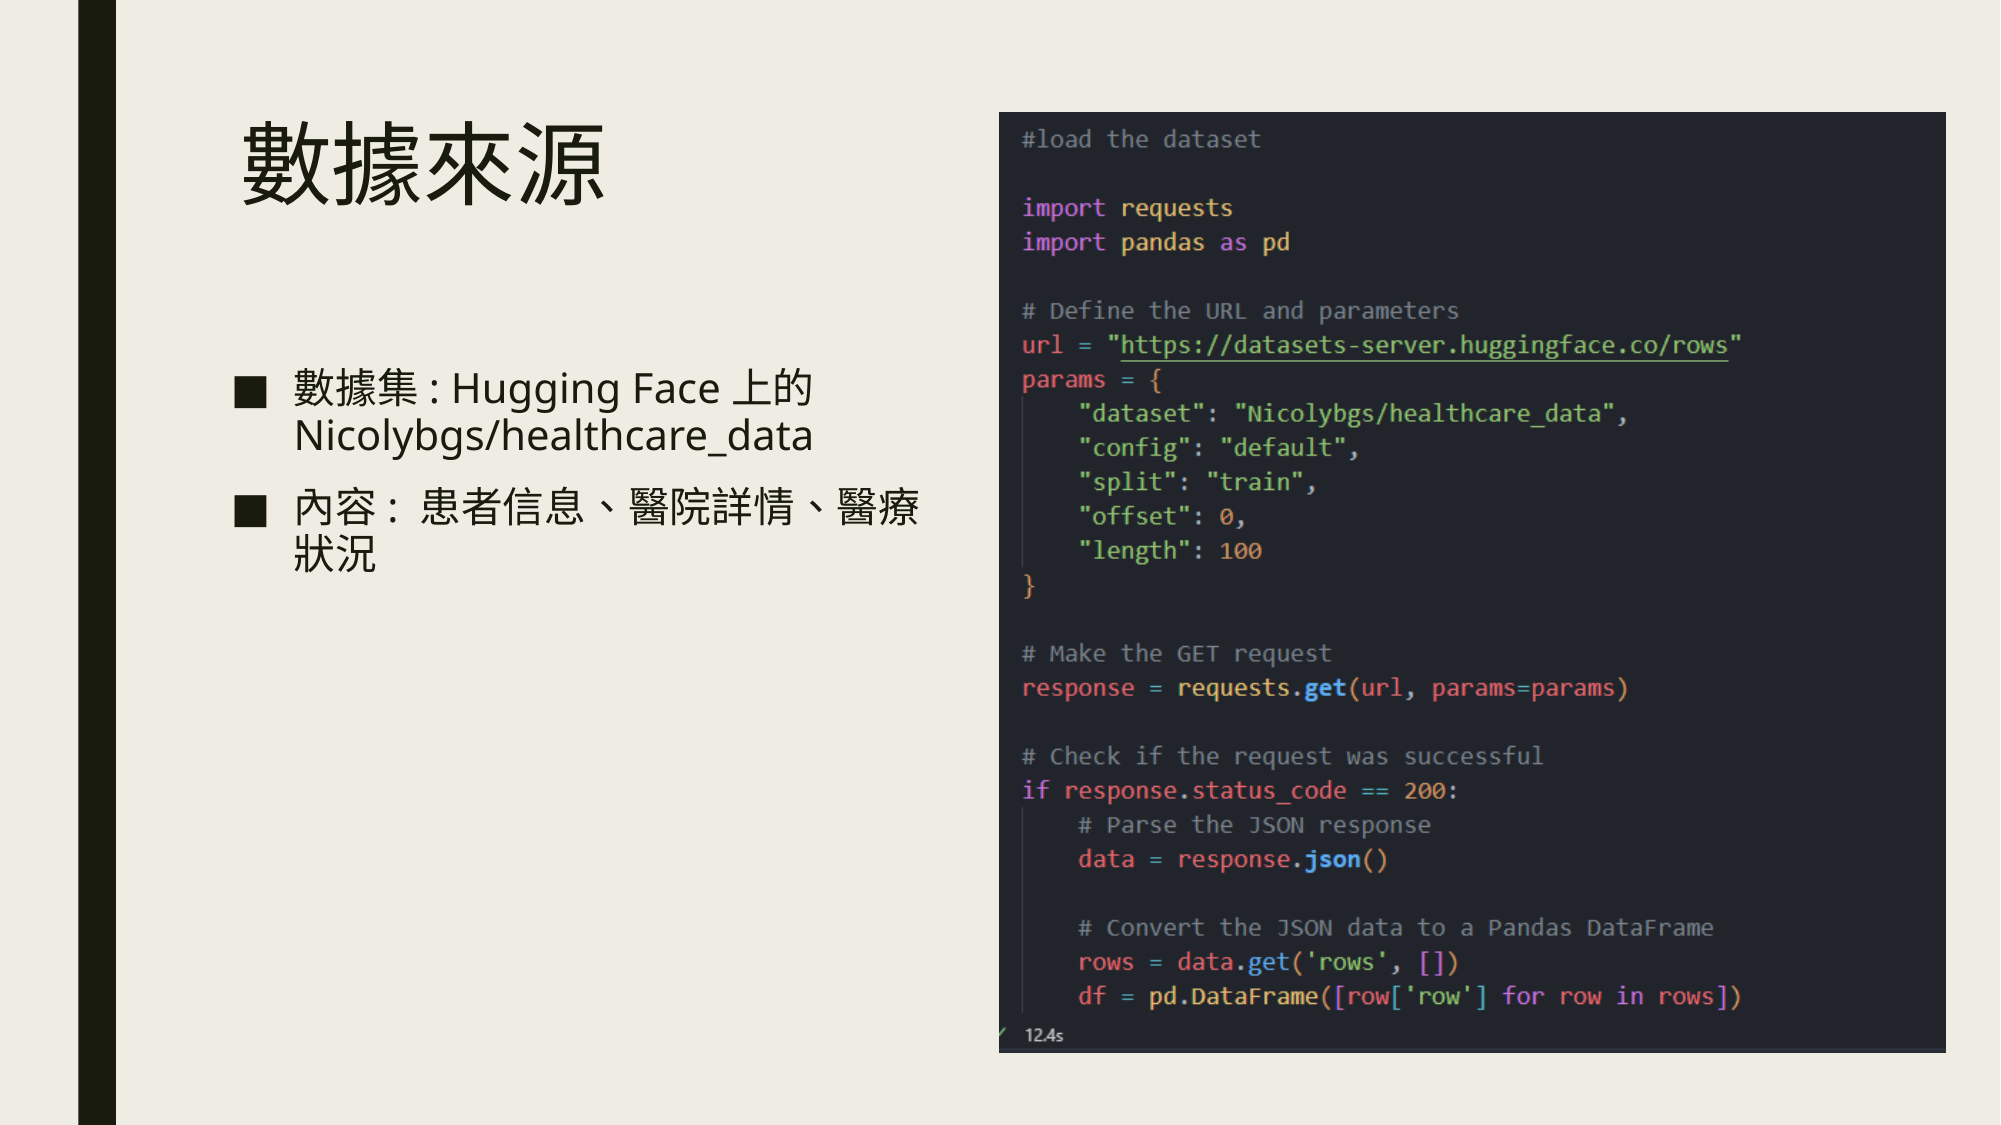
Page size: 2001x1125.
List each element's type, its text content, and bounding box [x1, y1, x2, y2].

title 數據來源 [225, 112, 999, 357]
picture [999, 112, 1946, 1053]
list 數據集: Hugging Face上的Nicolybgs/healthcare_data 內容: 患者信息、醫院詳情、醫療狀況 [215, 357, 938, 946]
